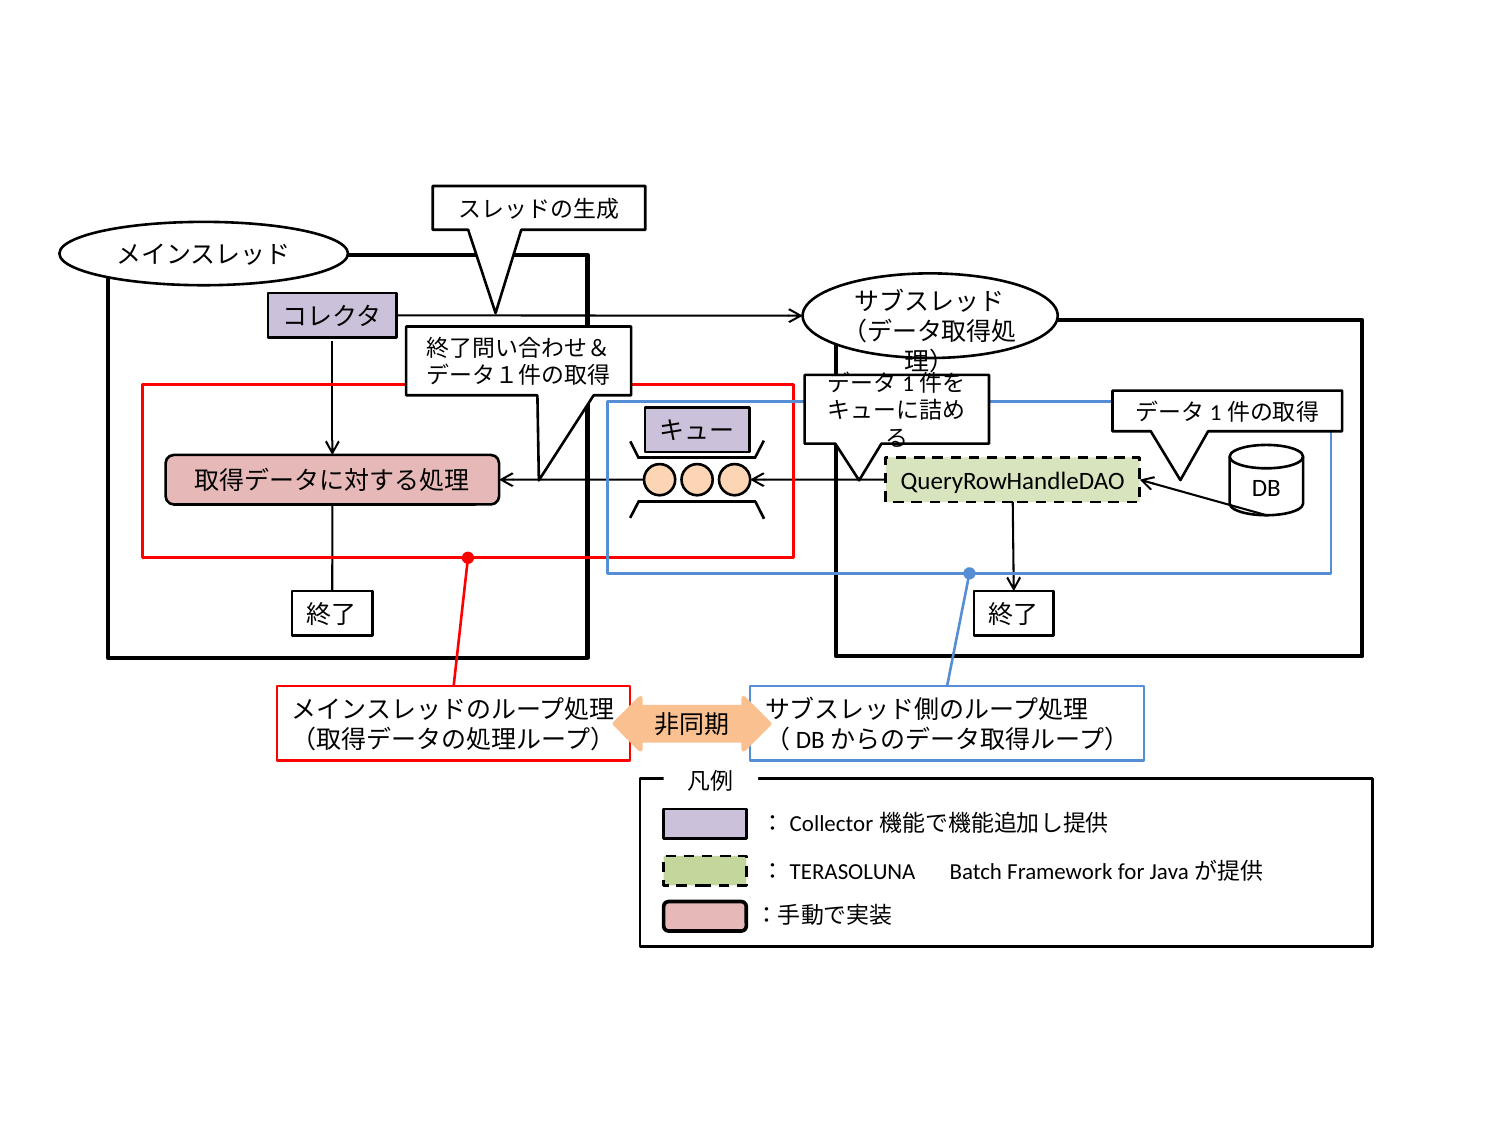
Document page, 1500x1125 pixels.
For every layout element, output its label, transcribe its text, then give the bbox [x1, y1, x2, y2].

text_box [544, 382, 796, 478]
text_box [933, 318, 1364, 658]
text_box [802, 273, 1058, 359]
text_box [643, 467, 751, 496]
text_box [901, 618, 1015, 642]
text_box メインスレッド [59, 221, 349, 286]
text_box [640, 778, 1373, 947]
text_box データ1件の取得 [1110, 388, 1345, 478]
text_box [106, 253, 493, 660]
text_box [834, 368, 933, 372]
text_box 非同期 [612, 696, 772, 752]
text_box データ1件を キューに詰める [802, 372, 992, 478]
text_box [834, 575, 966, 658]
text_box スレッドの生成 [430, 183, 648, 315]
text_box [629, 500, 765, 519]
text_box 終了 [291, 591, 373, 636]
text_box [458, 560, 590, 660]
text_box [396, 614, 526, 630]
text_box [663, 855, 746, 886]
text_box ：TERASOLUNA Batch Framework for Javaが提供 [746, 849, 1302, 892]
text_box メインスレッドのループ処理 （取得データの処理ループ） [277, 685, 631, 761]
text_box [498, 253, 590, 314]
text_box 終了 [973, 591, 1054, 636]
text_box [630, 440, 765, 459]
text_box [606, 399, 1333, 575]
text_box コレクタ [268, 293, 397, 338]
text_box 終了問い合わせ＆ データ１件の取得 [404, 325, 634, 478]
text_box [140, 382, 606, 560]
text_box 凡例 [663, 759, 759, 802]
text_box サブスレッド側のループ処理 （DBからのデータ取得ループ） [750, 685, 1145, 761]
